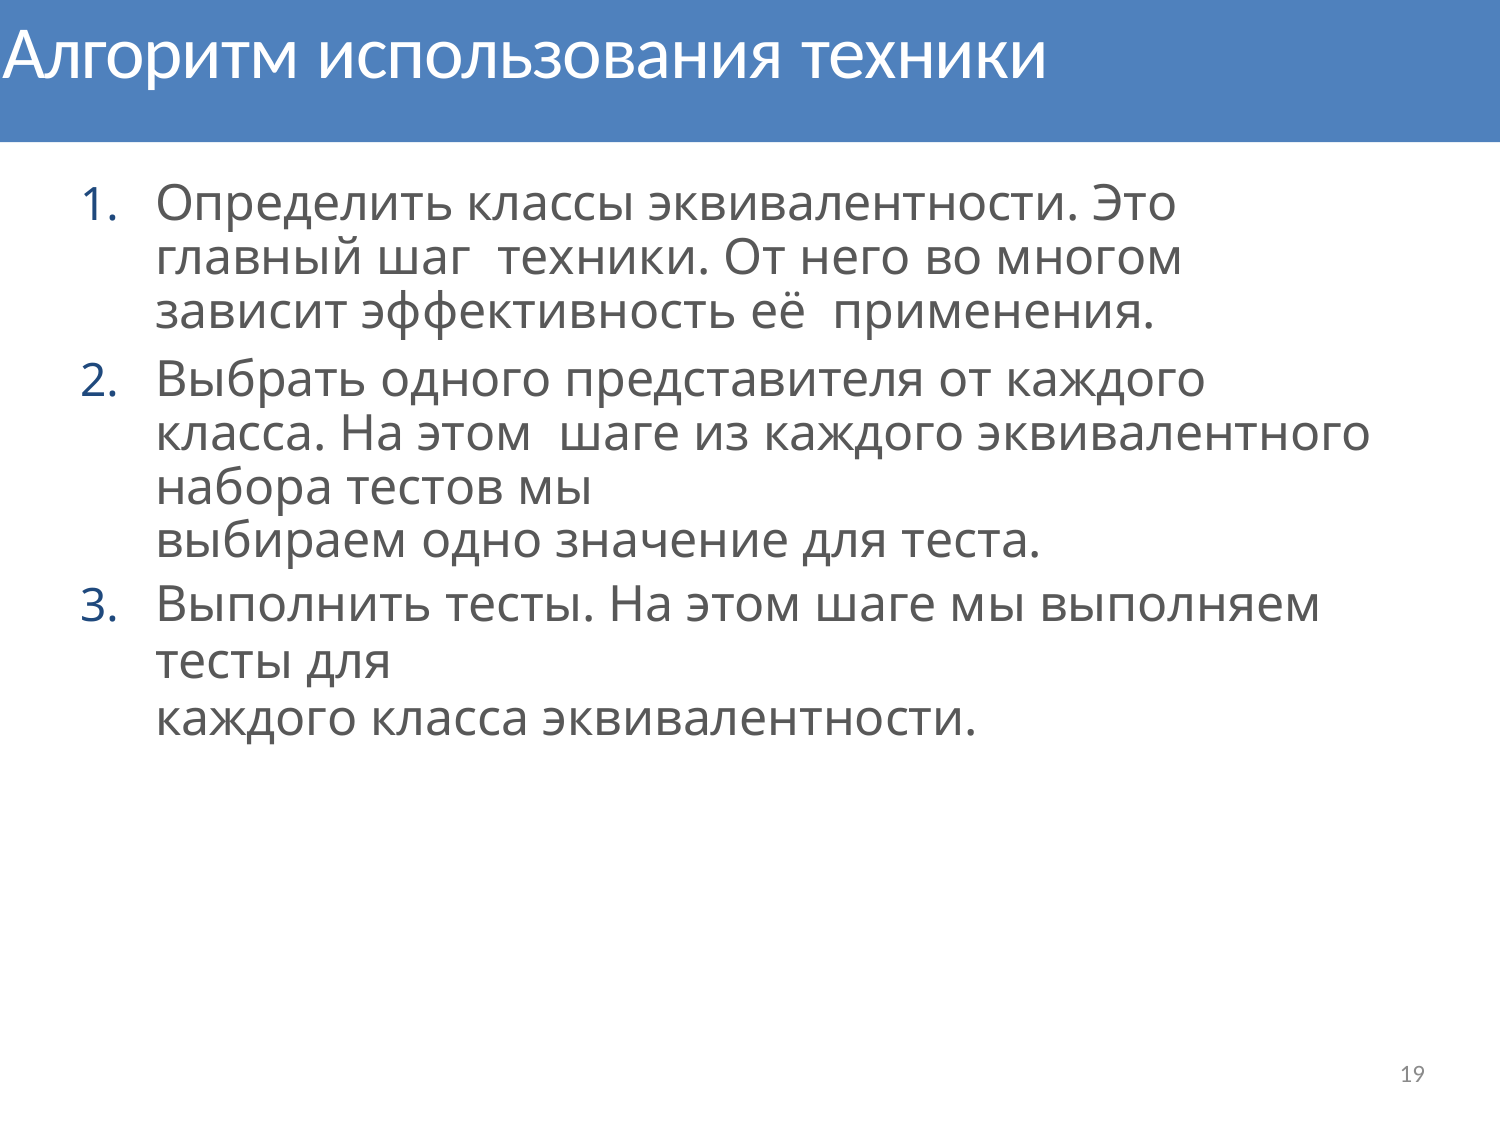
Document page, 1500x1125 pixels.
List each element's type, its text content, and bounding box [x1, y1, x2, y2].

title Алгоритм использования техники [0, 0, 1500, 143]
slide_number 19 [1074, 746, 1425, 1125]
text_box Определить классы эквивалентности. Это главный шаг техники. От него во многом зависит эффективность её применения. Выбрать одного представителя от каждого класса. На этом шаге из каждого эквивалентного набора тестов мы выбираем одно значение для теста. Выполнить тесты. На этом шаге мы выполняем тесты для каждого класса эквивалентности. [78, 169, 1380, 746]
